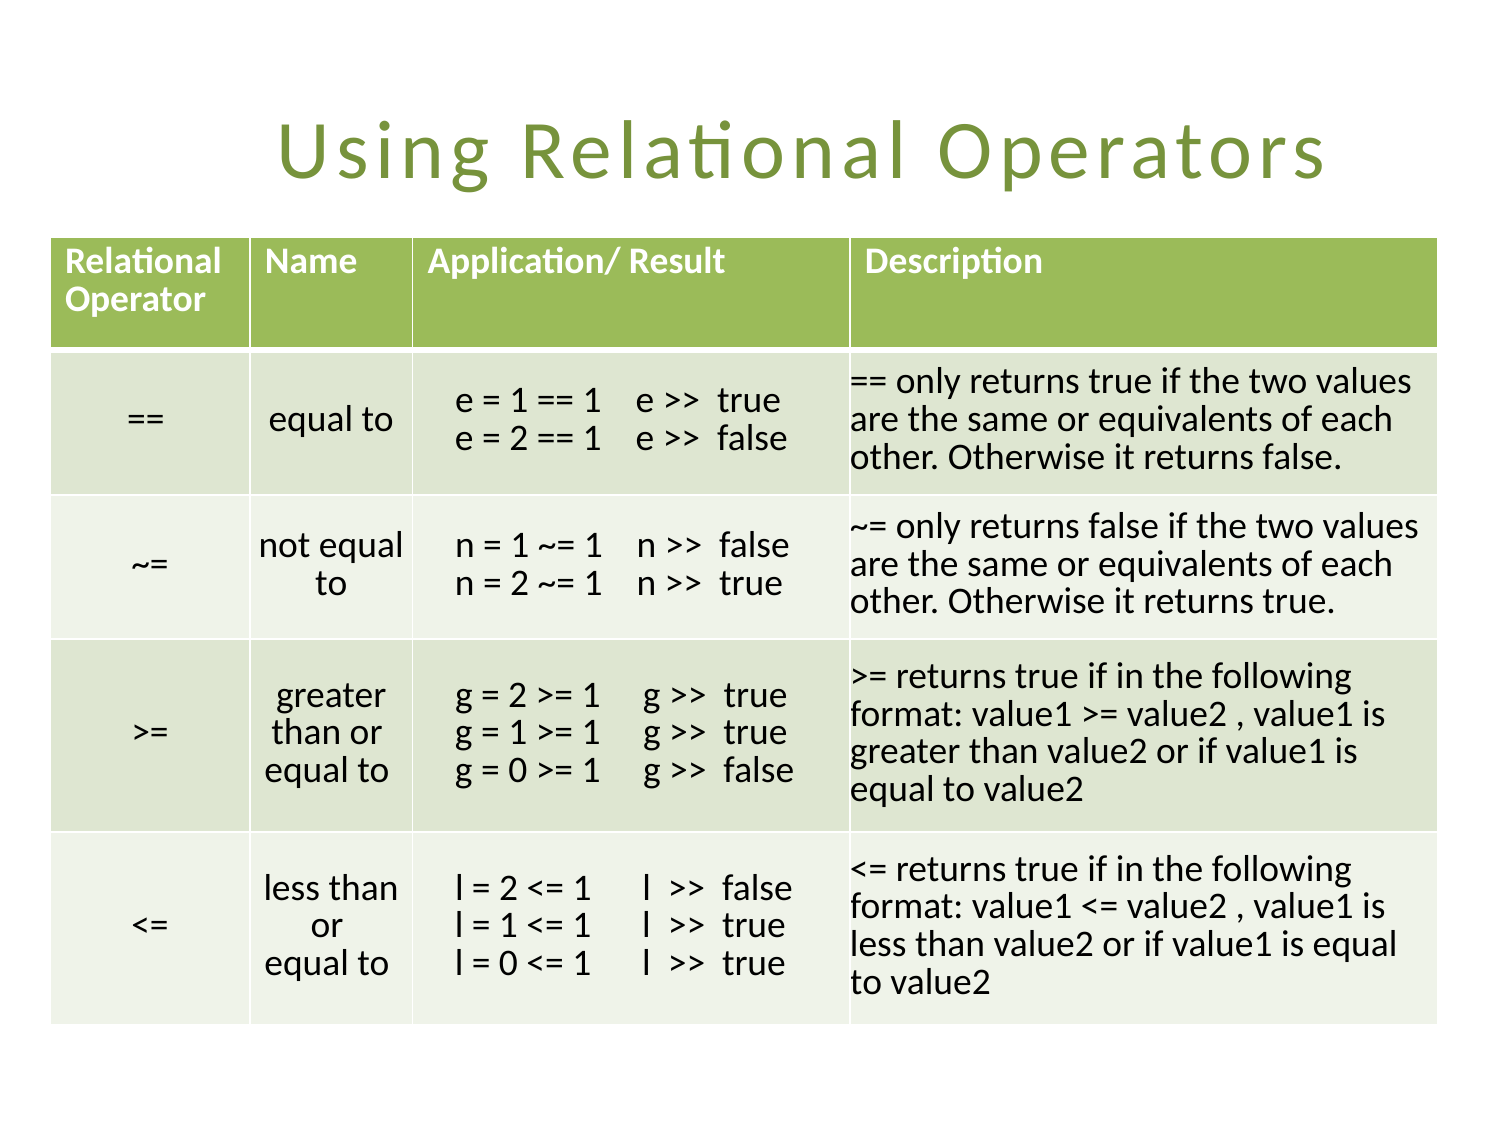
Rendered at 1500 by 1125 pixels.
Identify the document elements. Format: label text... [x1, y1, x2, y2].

table_cell >= [51, 640, 249, 831]
table_cell == only returns true if the two values are the same or equivalents of each other. Otherwise it returns false. [851, 353, 1437, 494]
table_header Description [851, 238, 1437, 347]
table_cell less than or equal to [251, 833, 412, 1024]
table_cell l = 2 <= 1 l >> false l = 1 <= 1 l >> true l = 0 <= 1 l >> true [413, 833, 849, 1024]
table_header Name [251, 238, 412, 347]
table_cell e = 1 == 1 e >> true e = 2 == 1 e >> false [413, 353, 849, 494]
table_header Application/ Result [413, 238, 849, 347]
table_cell <= [51, 833, 249, 1024]
table_cell >= returns true if in the following format: value1 >= value2 , value1 is greater than value2 or if value1 is equal to value2 [851, 640, 1437, 831]
table_cell n = 1 ~= 1 n >> false n = 2 ~= 1 n >> true [413, 496, 849, 638]
table_cell <= returns true if in the following format: value1 <= value2 , value1 is less than value2 or if value1 is equal to value2 [851, 833, 1437, 1024]
table_cell ~= only returns false if the two values are the same or equivalents of each other. Otherwise it returns true. [851, 496, 1437, 638]
table_cell g = 2 >= 1 g >> true g = 1 >= 1 g >> true g = 0 >= 1 g >> false [413, 640, 849, 831]
table_header Relational Operator [51, 238, 249, 347]
table_cell not equal to [251, 496, 412, 638]
table_cell equal to [251, 353, 412, 494]
text_box Using Relational Operators [262, 87, 1342, 203]
table_cell == [51, 353, 249, 494]
table_cell ~= [51, 496, 249, 638]
table_cell greater than or equal to [251, 640, 412, 831]
